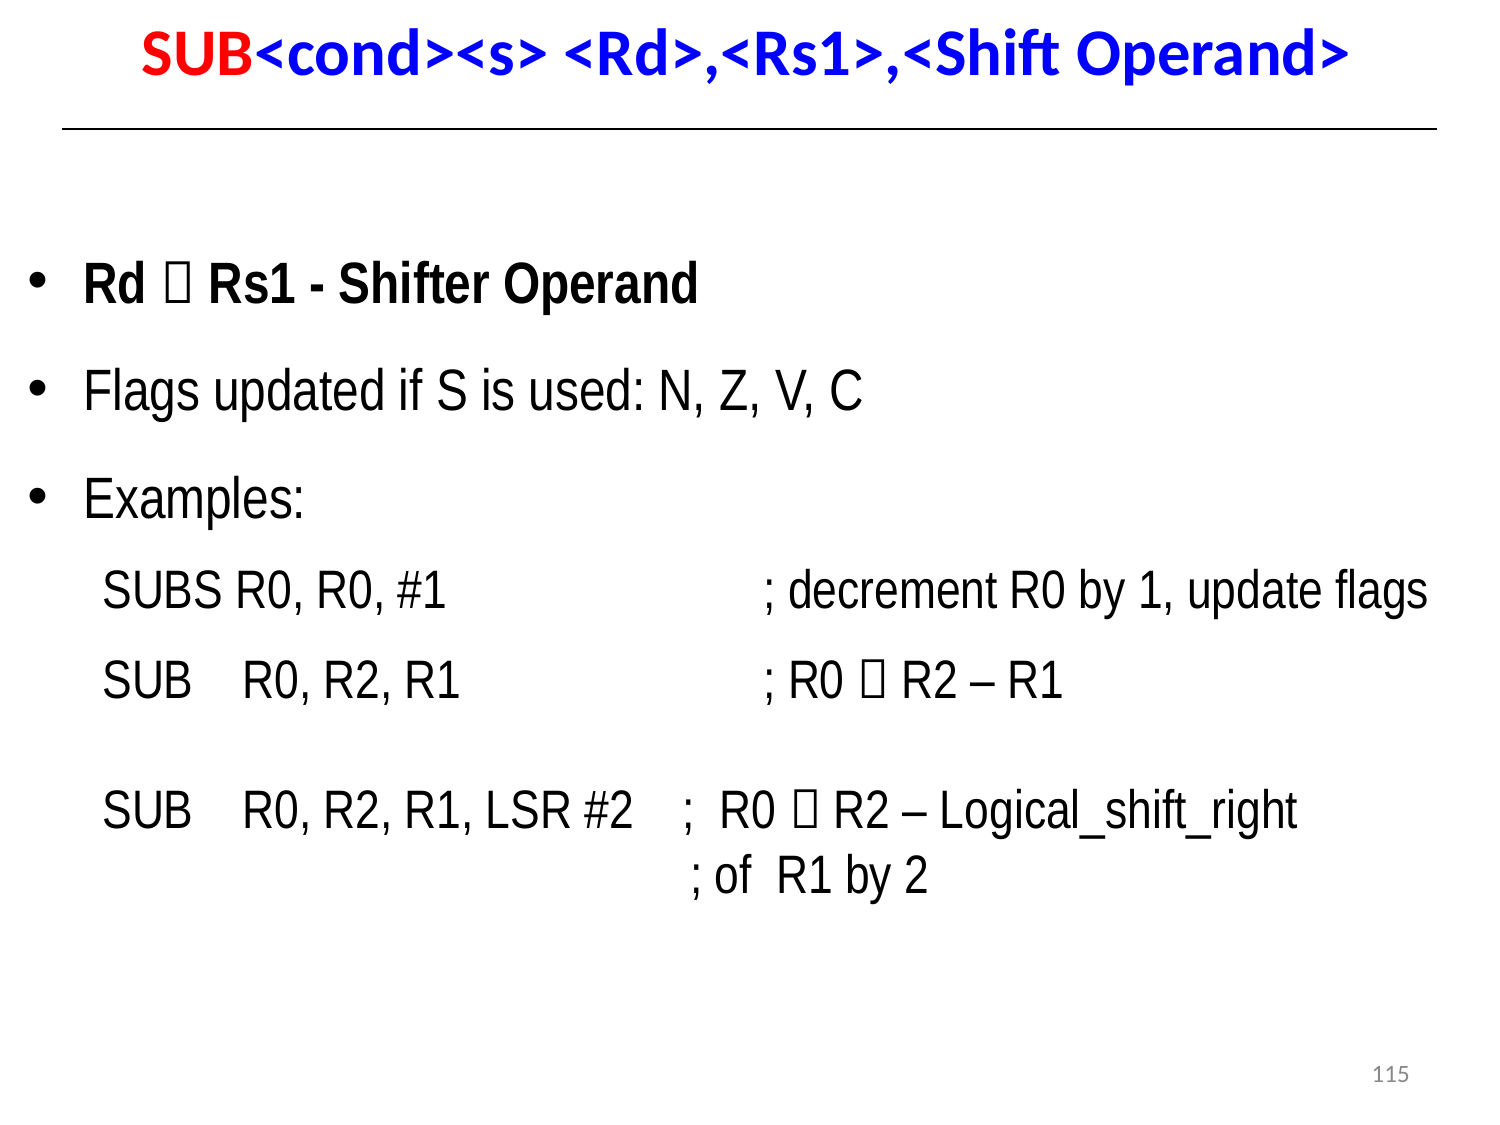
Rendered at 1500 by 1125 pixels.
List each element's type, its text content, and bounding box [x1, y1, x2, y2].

slide_number 115 [1074, 1042, 1425, 1103]
title SUB<cond><s> <Rd>,<Rs1>,<Shift Operand> [71, 0, 1422, 100]
text_box Rd  Rs1 - Shifter Operand Flags updated if S is used: N, Z, V, C Examples: SUBS R0, R0, #1 ; decrement R0 by 1, update flags SUB R0, R2, R1 ; R0  R2 – R1 SUB R0, R2, R1, LSR #2 ; R0  R2 – Logical_shift_right ; of R1 by 2 [12, 237, 1500, 1038]
